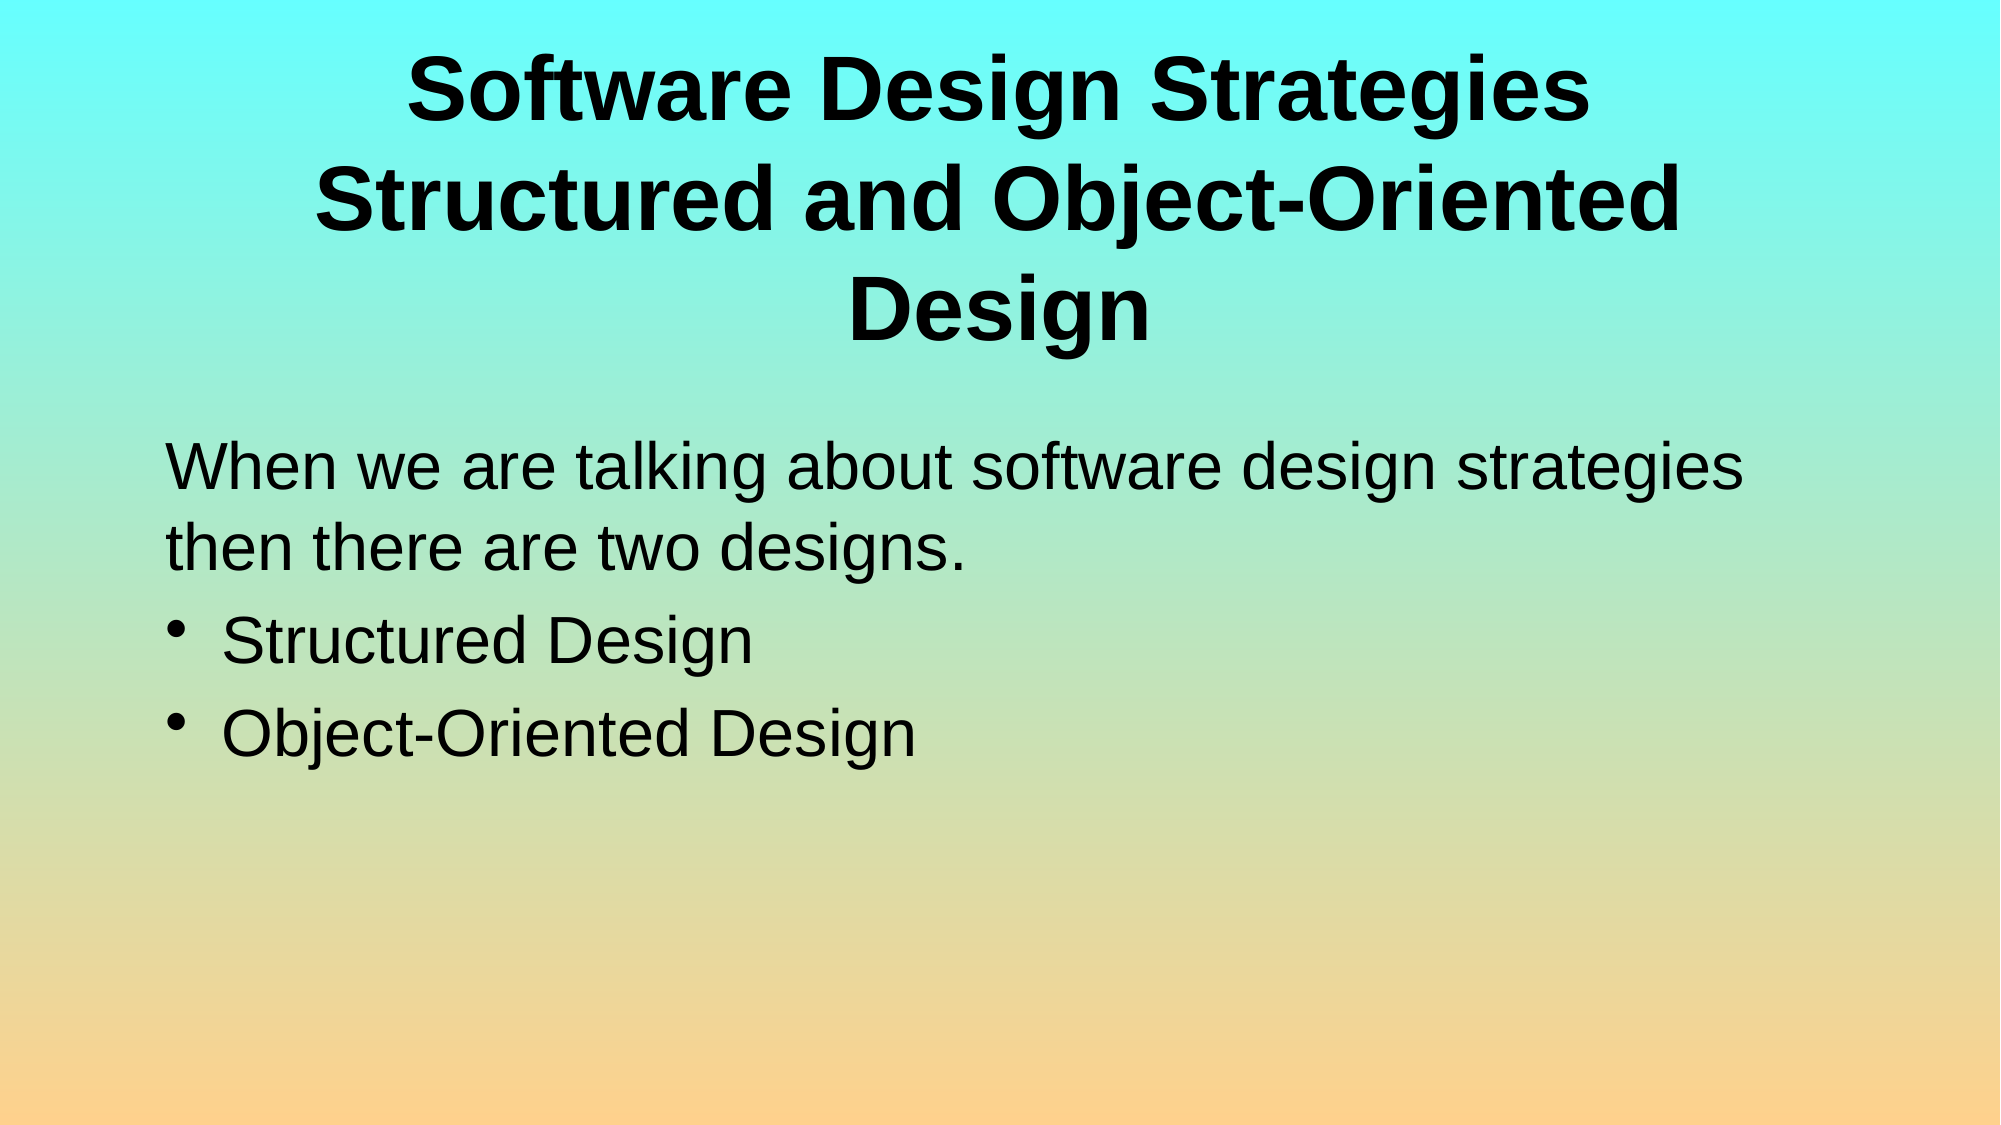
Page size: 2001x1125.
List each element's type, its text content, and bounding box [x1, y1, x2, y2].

list When we are talking about software design strategies then there are two designs. Structured Design Object-Oriented Design [150, 415, 1850, 1091]
title Software Design Strategies Structured and Object-Oriented Design [150, 99, 1850, 288]
